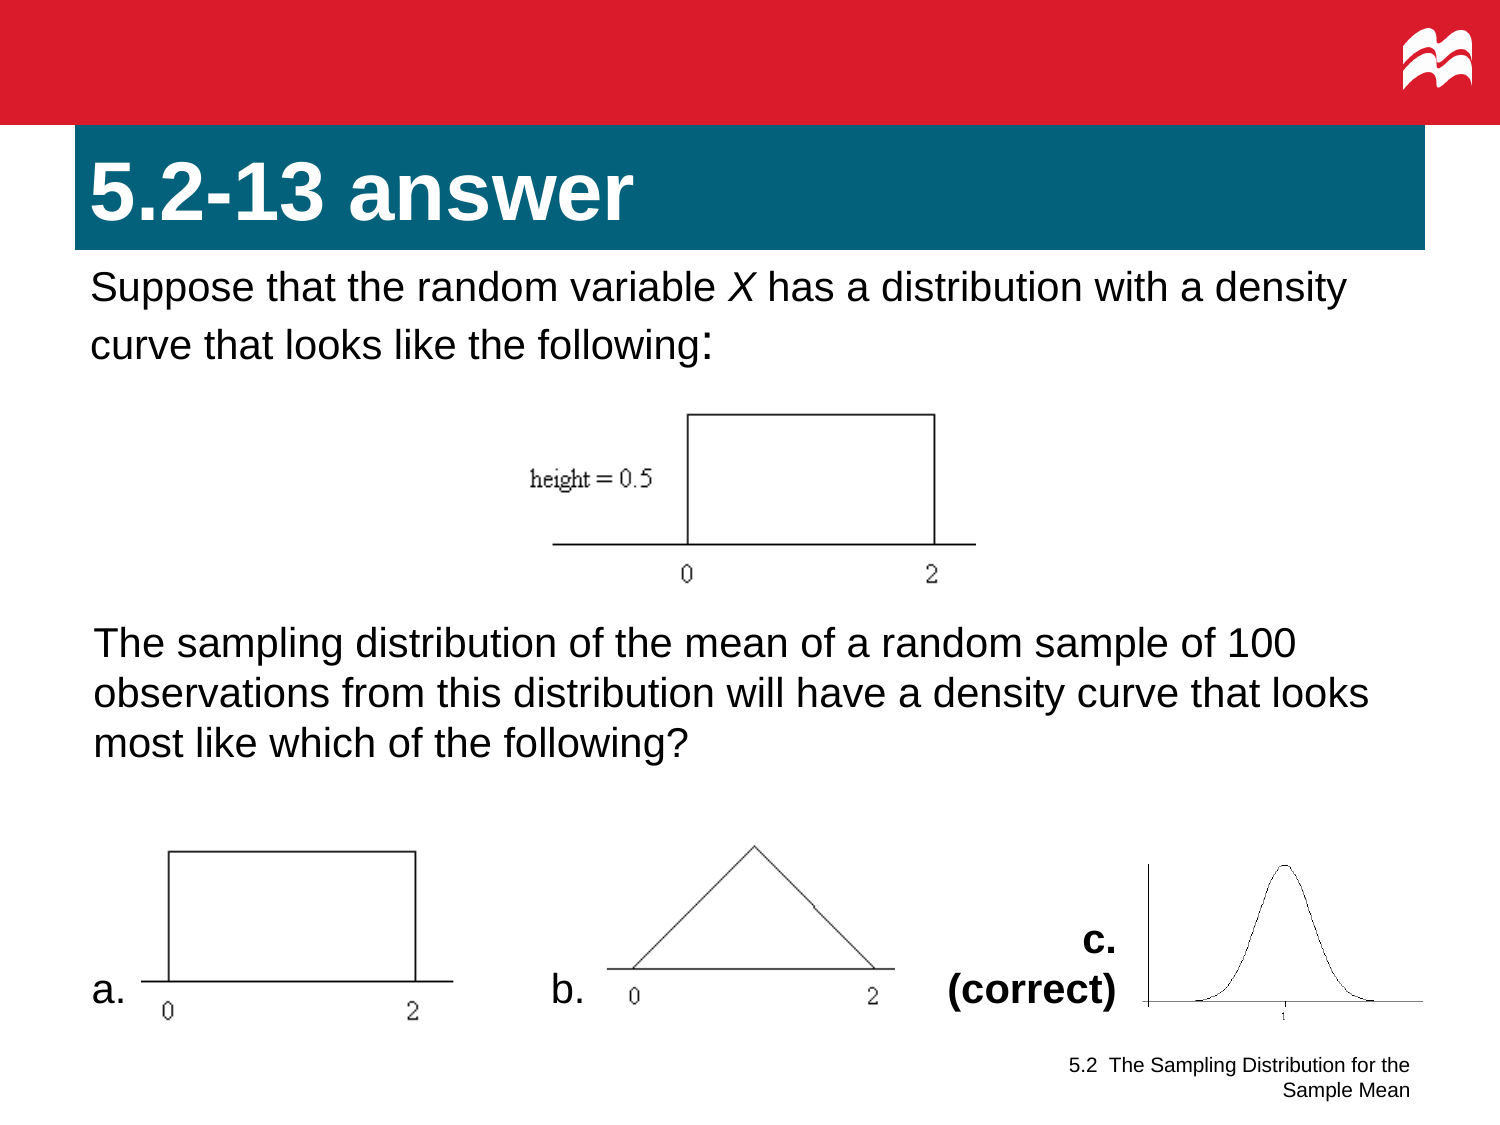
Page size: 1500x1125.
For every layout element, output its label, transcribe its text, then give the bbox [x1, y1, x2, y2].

text_box a. [76, 954, 134, 1020]
text_box c. (correct) [932, 904, 1126, 1020]
footer 5.2 The Sampling Distribution for the Sample Mean [1039, 1074, 1425, 1110]
list Suppose that the random variable X has a distribution with a density curve that looks like the following: [75, 251, 1425, 380]
text_box The sampling distribution of the mean of a random sample of 100 observations from this distribution will have a density curve that looks most like which of the following? [78, 608, 1429, 774]
picture [1403, 28, 1472, 90]
picture [523, 404, 976, 585]
picture [1132, 840, 1426, 1022]
picture [606, 840, 896, 1022]
title 5.2-13 answer [75, 125, 1425, 250]
text_box b. [536, 954, 600, 1020]
picture [140, 840, 454, 1022]
